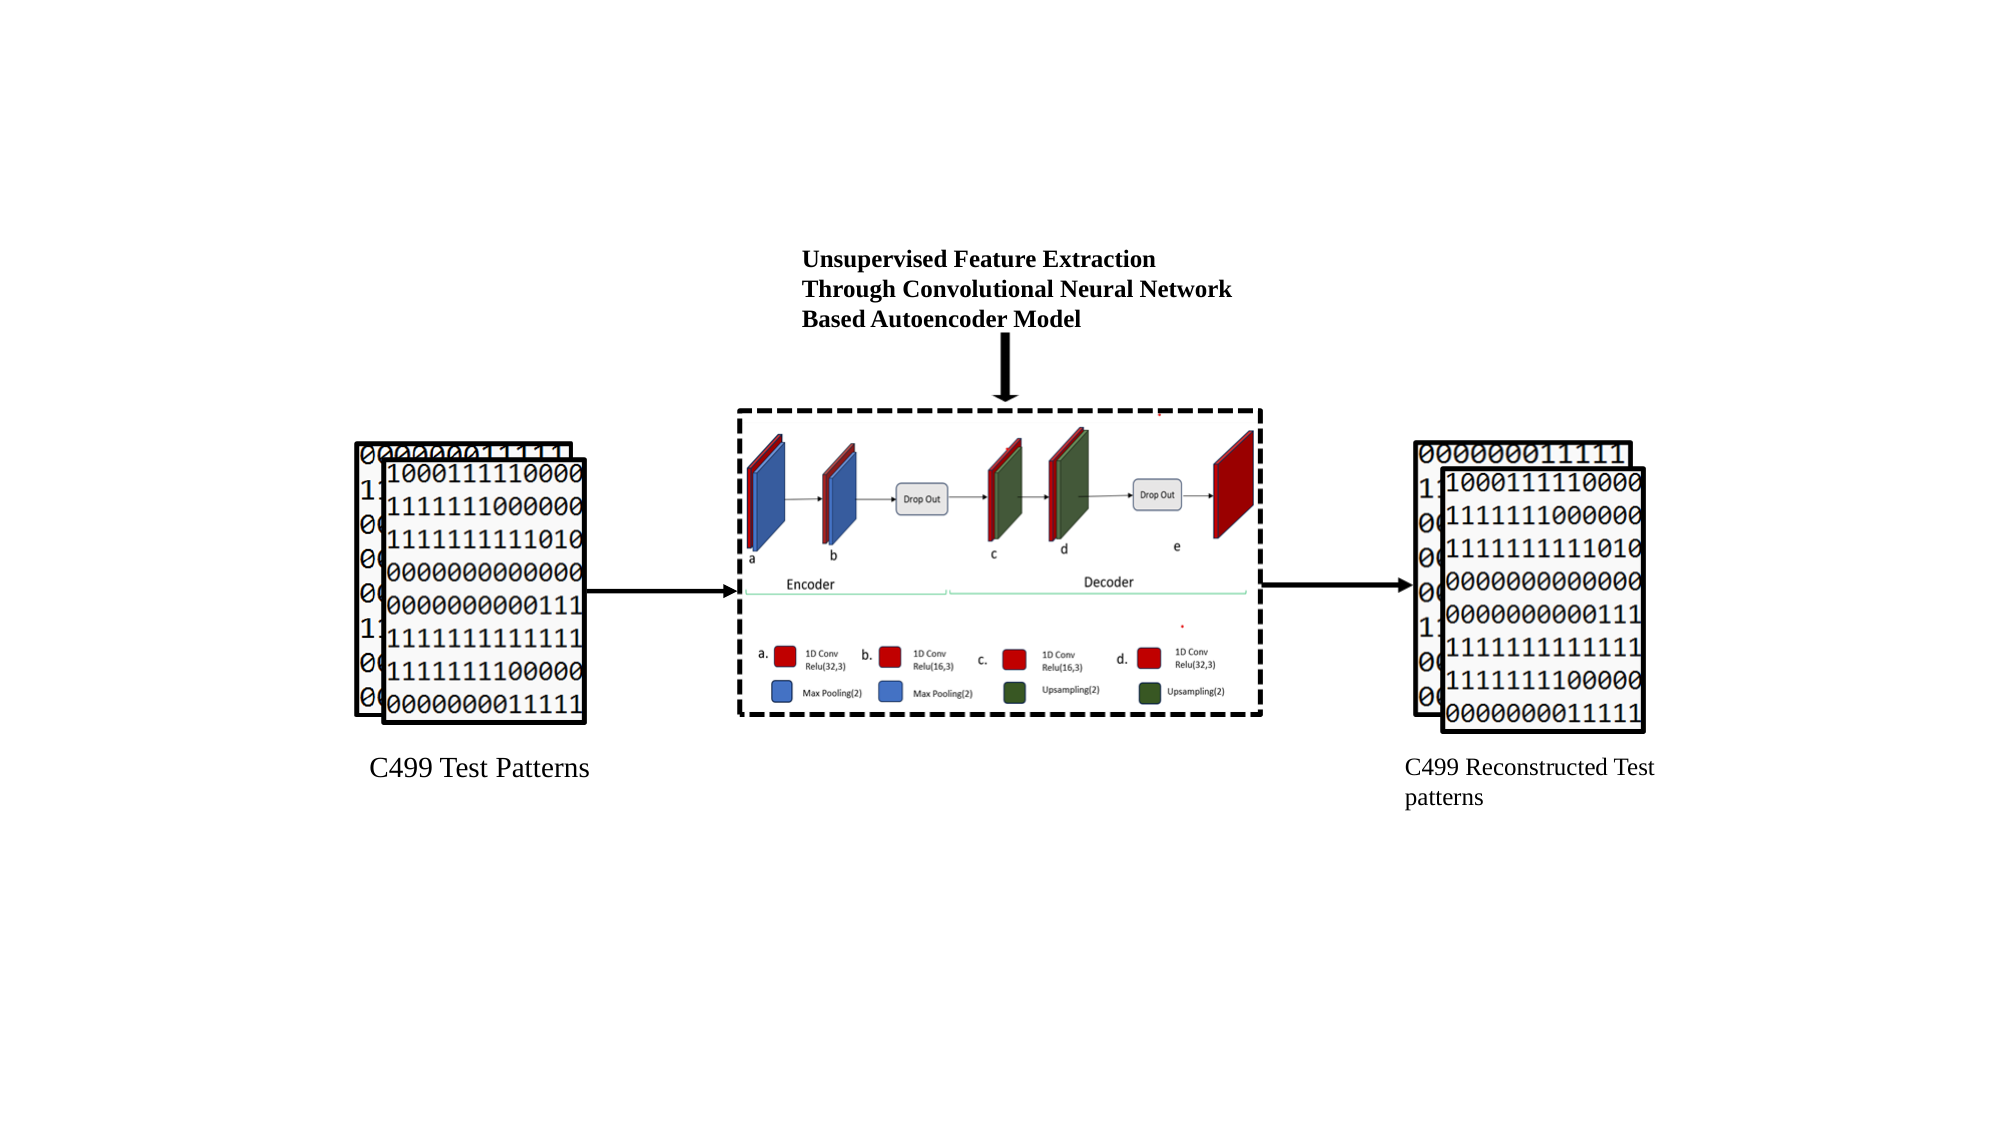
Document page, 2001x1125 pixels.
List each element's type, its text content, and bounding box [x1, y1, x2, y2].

picture [737, 333, 1646, 734]
text_box C499 Reconstructed Test patterns [1390, 742, 1732, 818]
picture [354, 441, 587, 725]
text_box C499 Test Patterns [354, 740, 646, 791]
text_box Unsupervised Feature Extraction Through Convolutional Neural Network Based Autoencoder Model [787, 235, 1263, 386]
